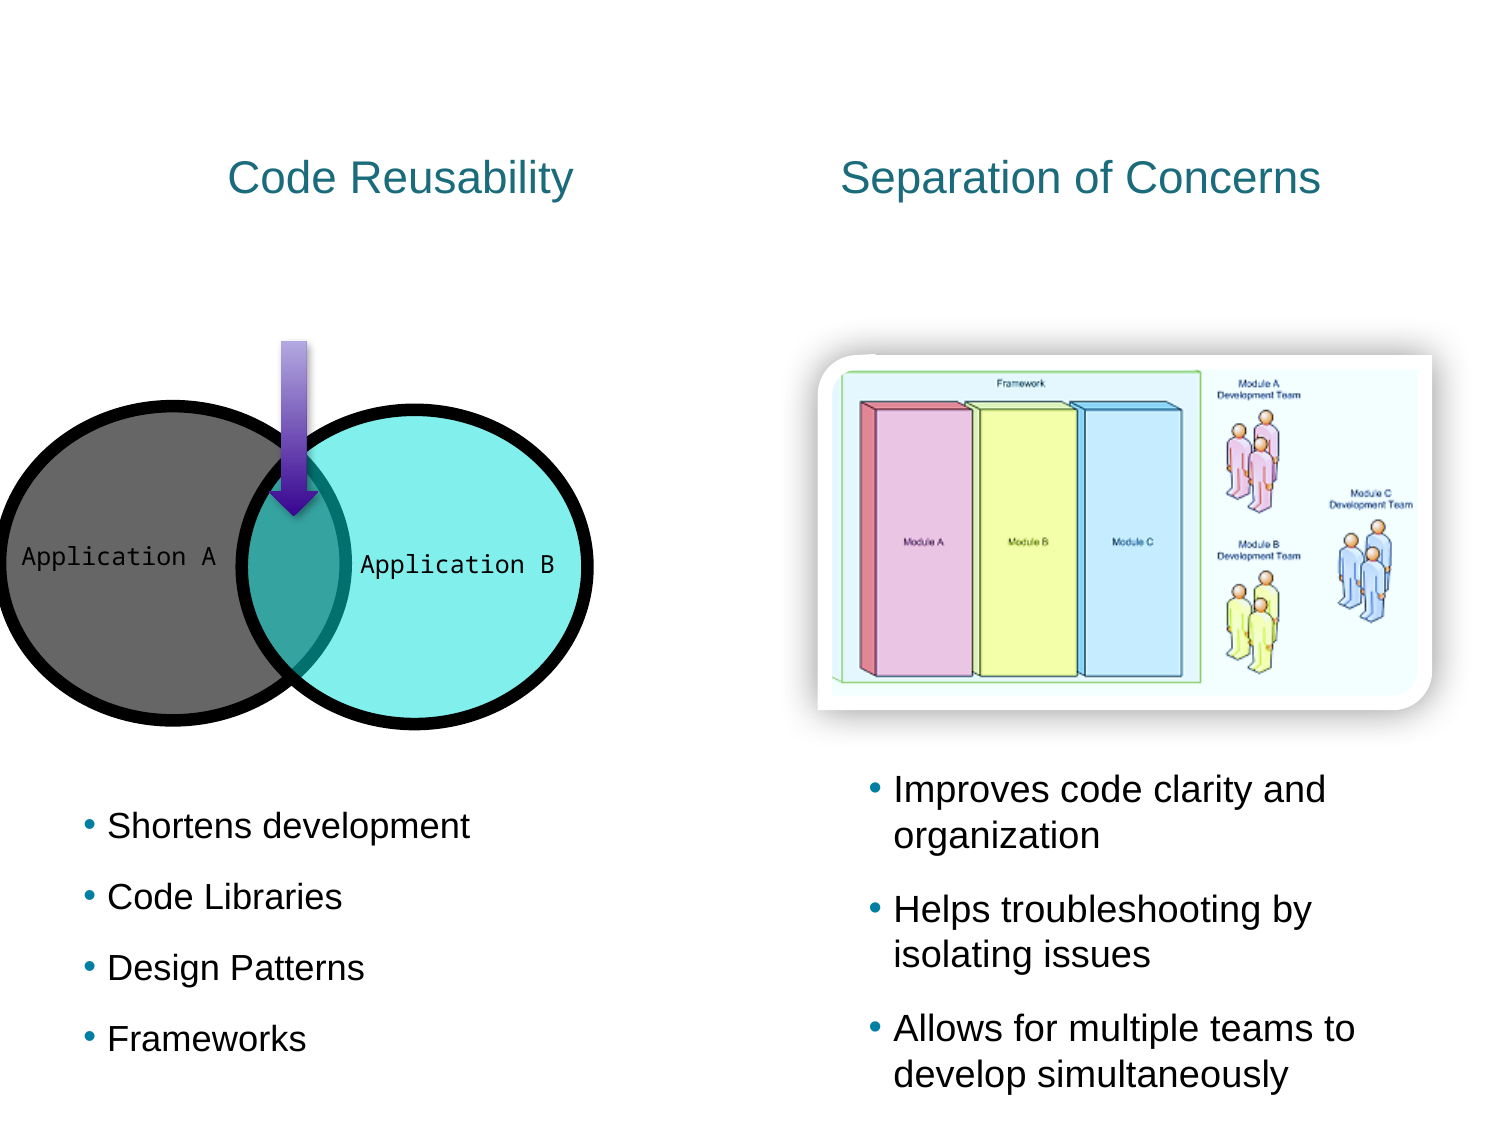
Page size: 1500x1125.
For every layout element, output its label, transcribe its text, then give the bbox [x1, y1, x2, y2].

list Improves code clarity and organization Helps troubleshooting by isolating issues Allows for multiple teams to develop simultaneously [834, 750, 1460, 1113]
list Separation of Concerns [825, 112, 1362, 218]
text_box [0, 341, 588, 725]
list Code Reusability [212, 112, 750, 218]
list Shortens development Code Libraries Design Patterns Frameworks [50, 787, 563, 1075]
picture [824, 362, 1426, 704]
